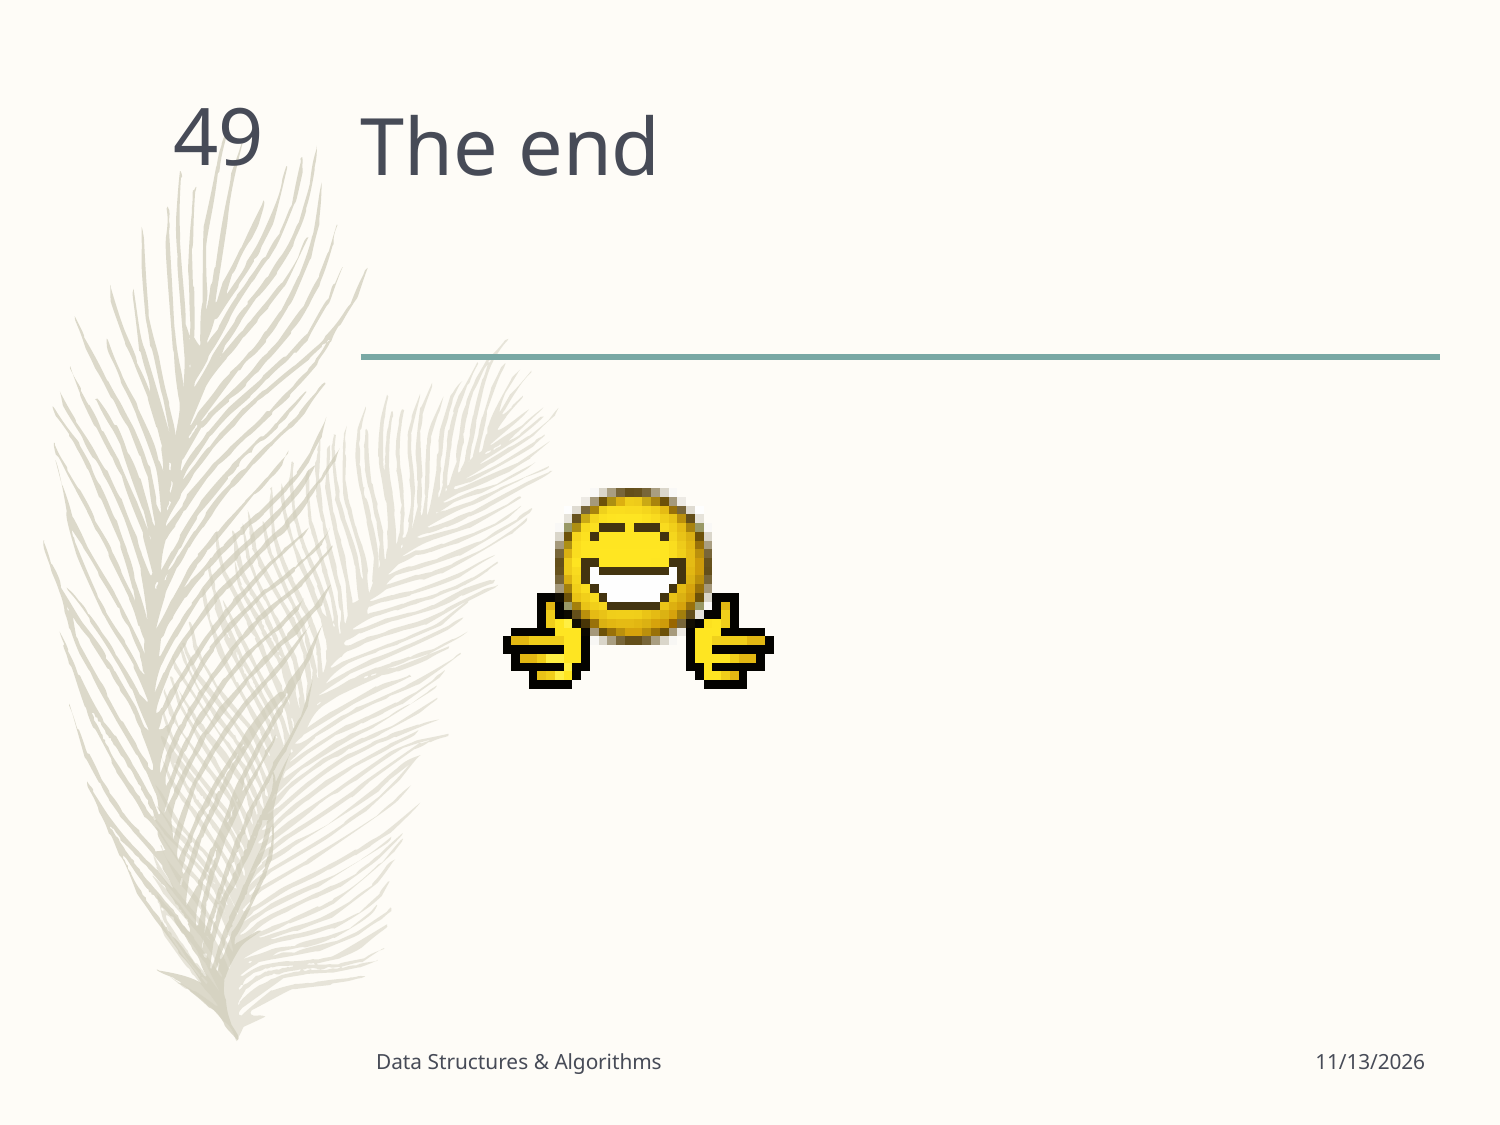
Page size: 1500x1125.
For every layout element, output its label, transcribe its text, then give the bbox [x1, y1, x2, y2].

footer Data Structures & Algorithms [360, 1032, 1059, 1093]
slide_number 49 [46, 102, 279, 203]
title The end [345, 93, 1440, 350]
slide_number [1102, 1032, 1440, 1093]
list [503, 480, 774, 698]
